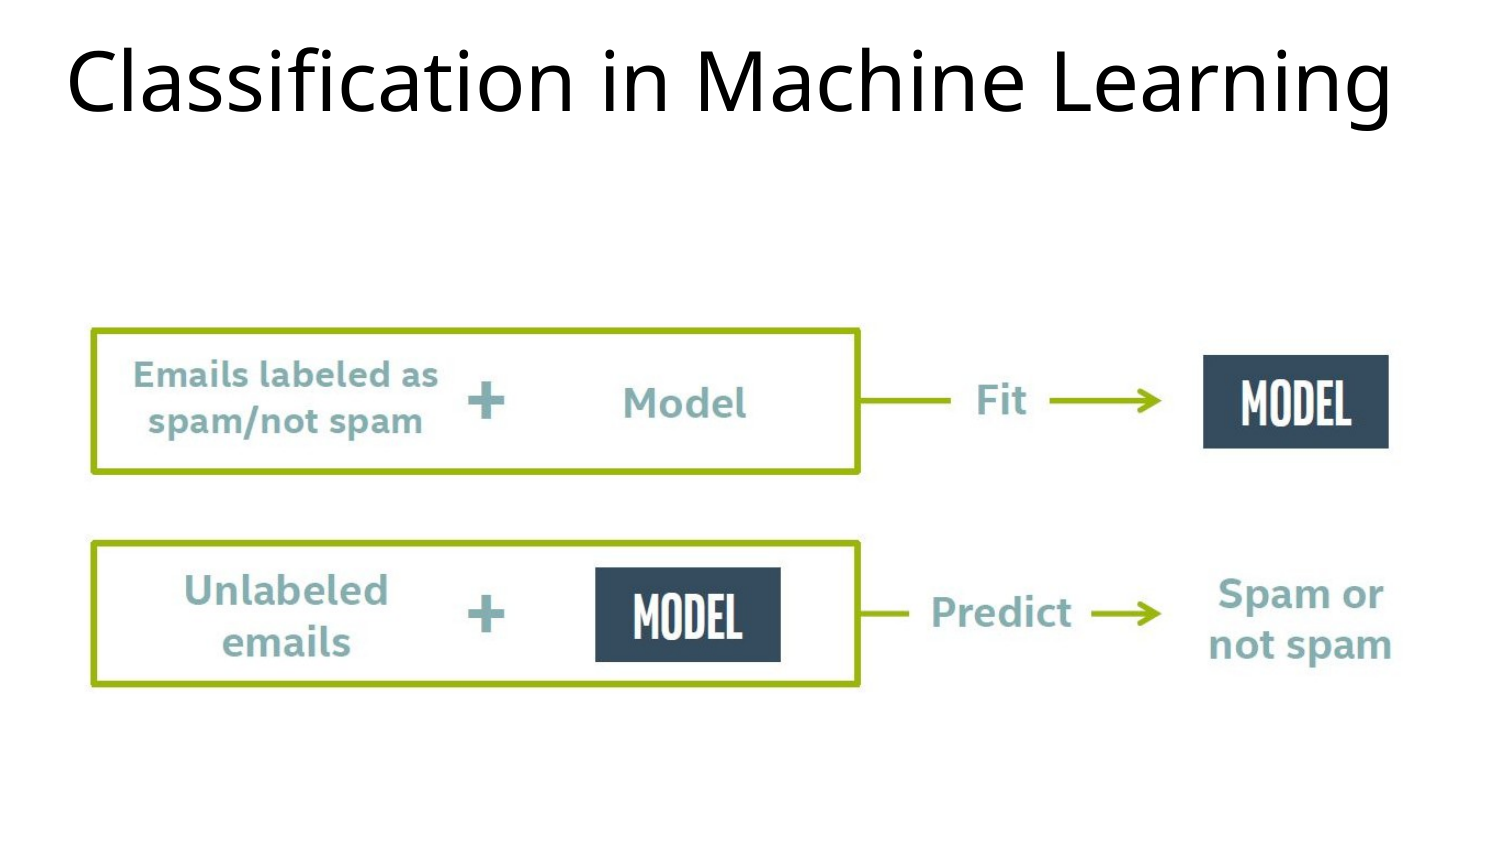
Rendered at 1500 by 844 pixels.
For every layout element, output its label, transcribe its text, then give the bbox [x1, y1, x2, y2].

picture [84, 322, 1403, 694]
title Classification in Machine Learning [5, 9, 1495, 169]
